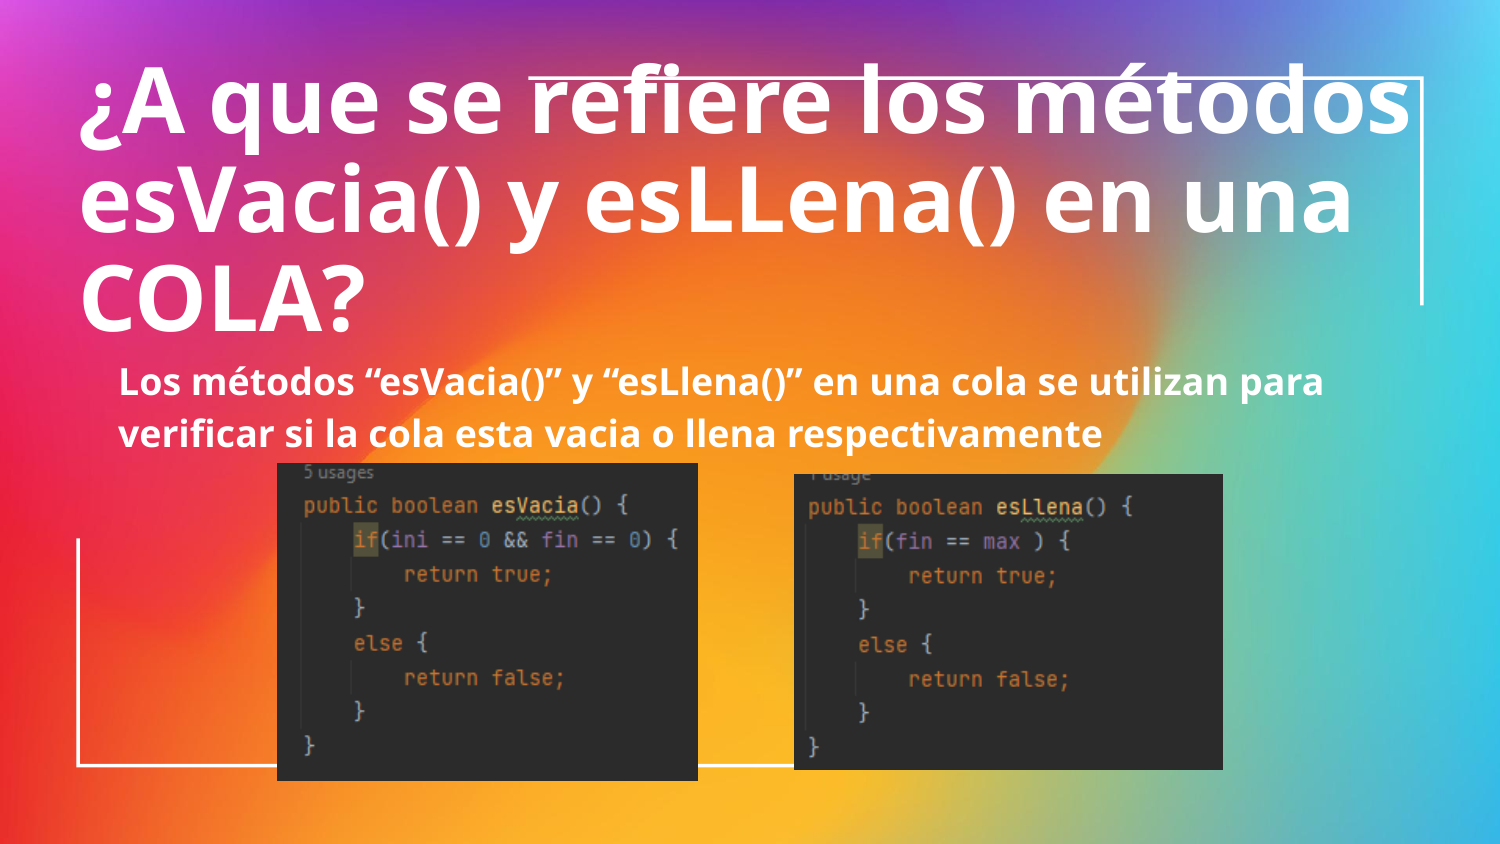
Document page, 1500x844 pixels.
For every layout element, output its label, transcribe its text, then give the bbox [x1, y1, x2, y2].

subtitle Los métodos “esVacia()” y “esLlena()” en una cola se utilizan para verificar si la cola esta vacia o llena respectivamente [118, 351, 1361, 461]
picture [0, 0, 1500, 844]
title ¿A que se refiere los métodos esVacia() y esLLena() en una COLA? [78, 50, 1422, 352]
